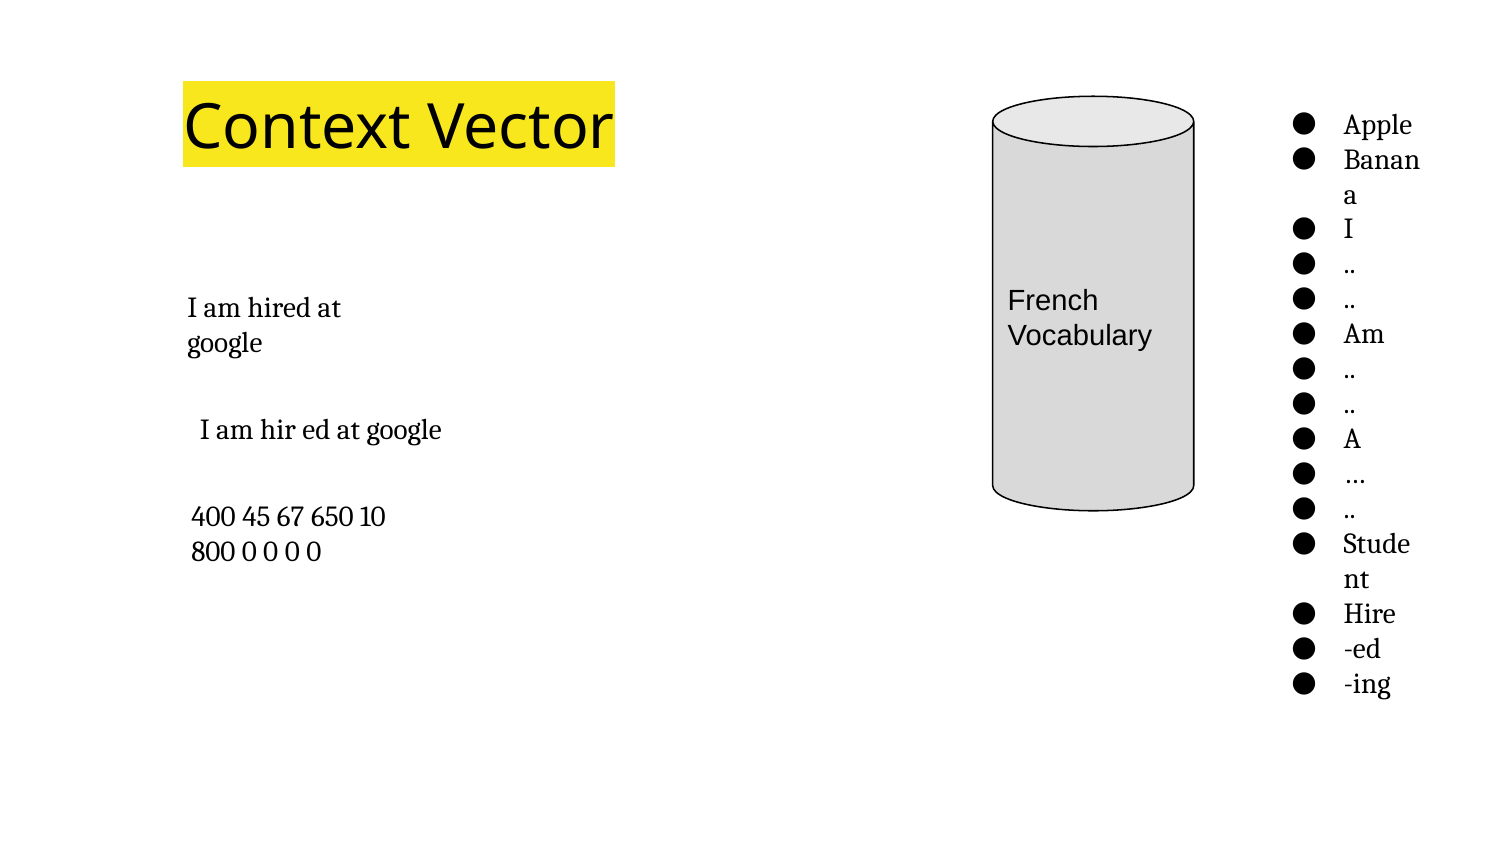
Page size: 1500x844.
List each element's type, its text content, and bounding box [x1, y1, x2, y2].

text_box I am hired at google [172, 273, 406, 374]
title Context Vector [168, 70, 1500, 165]
text_box 400 45 67 650 10 800 0 0 0 0 [176, 482, 424, 583]
text_box Apple Banana I .. .. Am .. .. A … .. Student Hire -ed -ing [1253, 90, 1436, 750]
text_box I am hir ed at google [184, 395, 632, 460]
text_box French Vocabulary [992, 96, 1194, 511]
